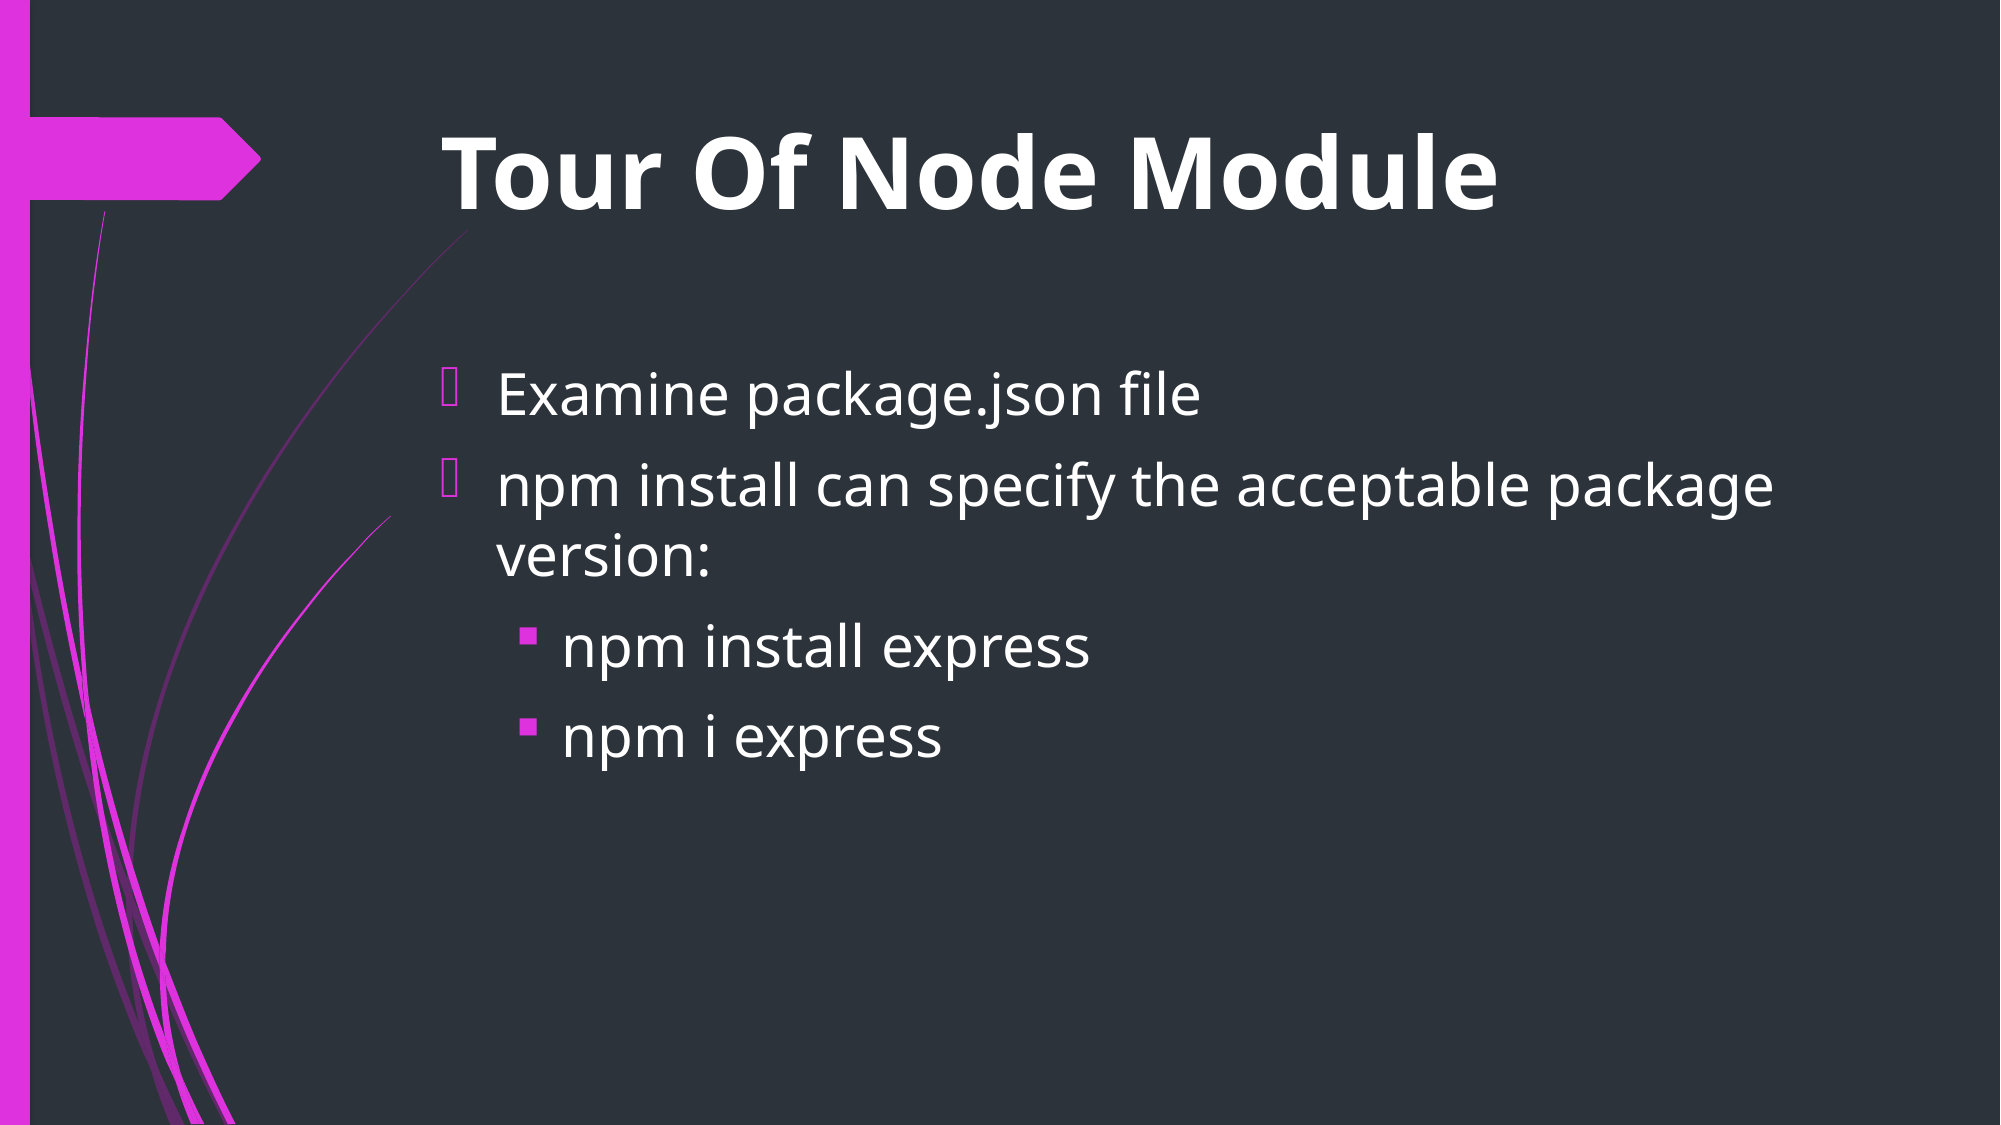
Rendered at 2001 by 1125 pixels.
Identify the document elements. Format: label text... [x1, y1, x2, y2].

list Examine package.json file npm install can specify the acceptable package version: npm install express npm i express [424, 350, 1888, 970]
title Tour Of Node Module [425, 102, 1888, 313]
